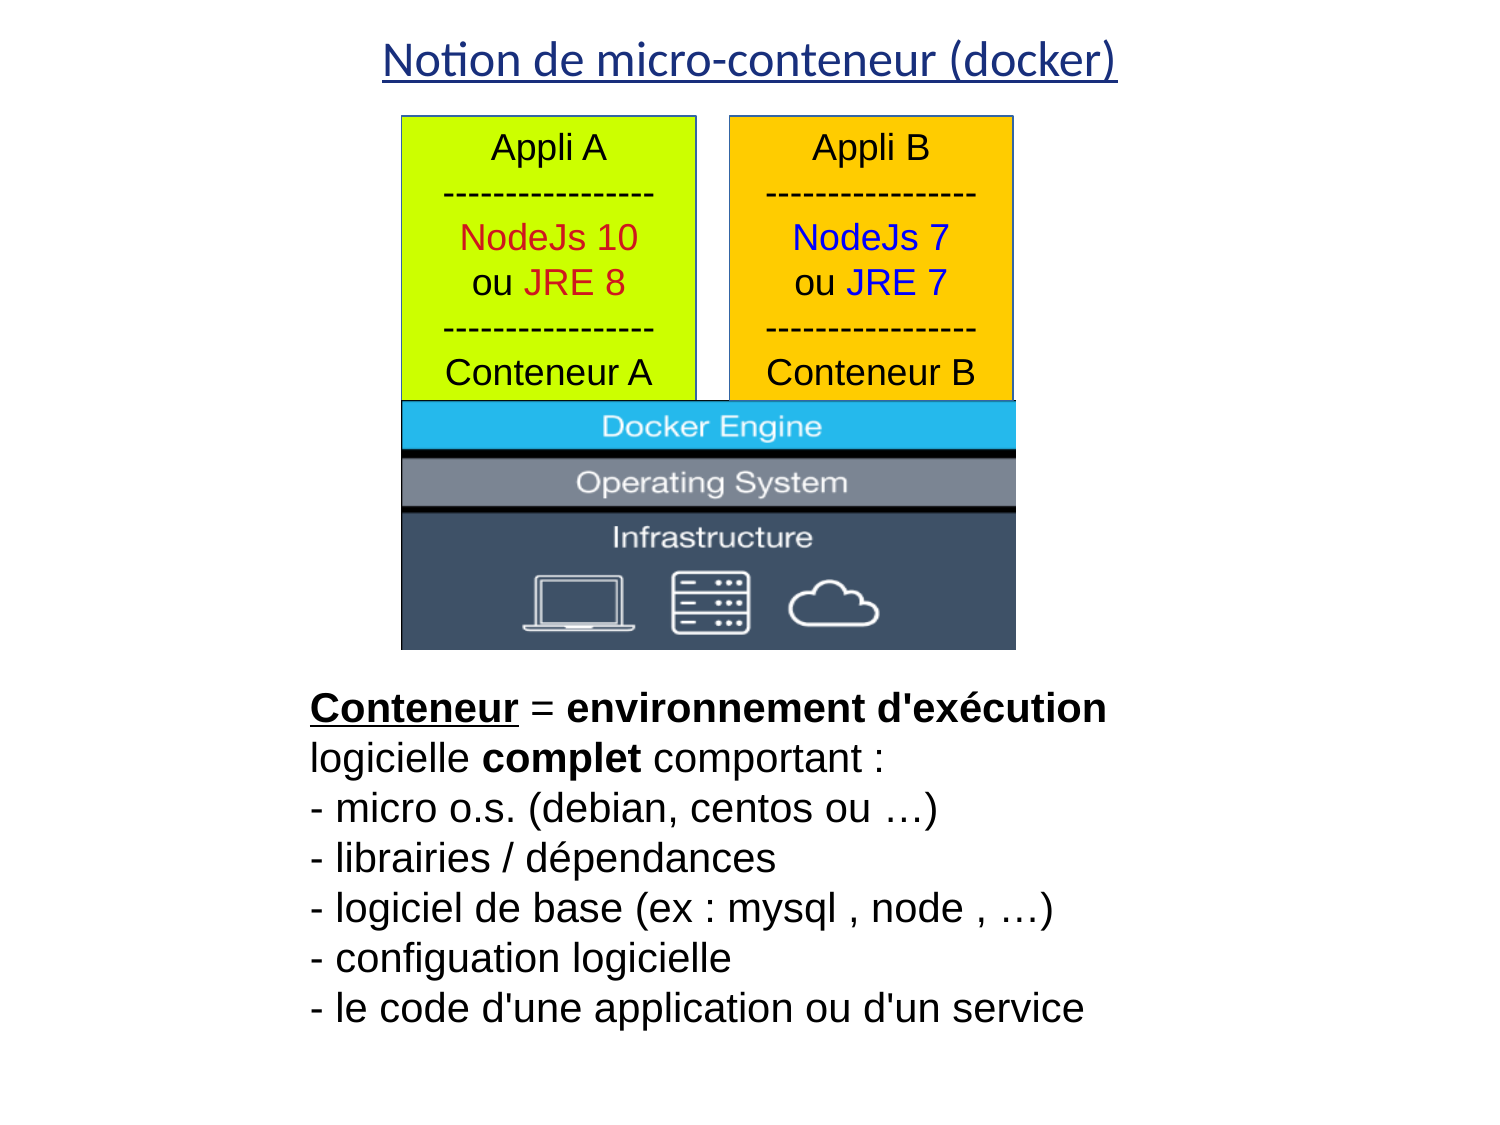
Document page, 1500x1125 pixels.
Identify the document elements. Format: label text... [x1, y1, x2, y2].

picture [401, 400, 1016, 650]
text_box Appli B ----------------- NodeJs 7 ou JRE 7 ----------------- Conteneur B [729, 115, 1014, 400]
text_box [112, 349, 1388, 716]
text_box Conteneur = environnement d'exécution logicielle complet comportant : - micro o.s. (debian, centos ou …) - librairies / dépendances - logiciel de base (ex : mysql , node , …) - configuation logicielle - le code d'une application ou d'un service [295, 673, 1232, 1059]
text_box Appli A ----------------- NodeJs 10 ou JRE 8 ----------------- Conteneur A [401, 115, 697, 400]
text_box Notion de micro-conteneur (docker) [75, 19, 1425, 95]
